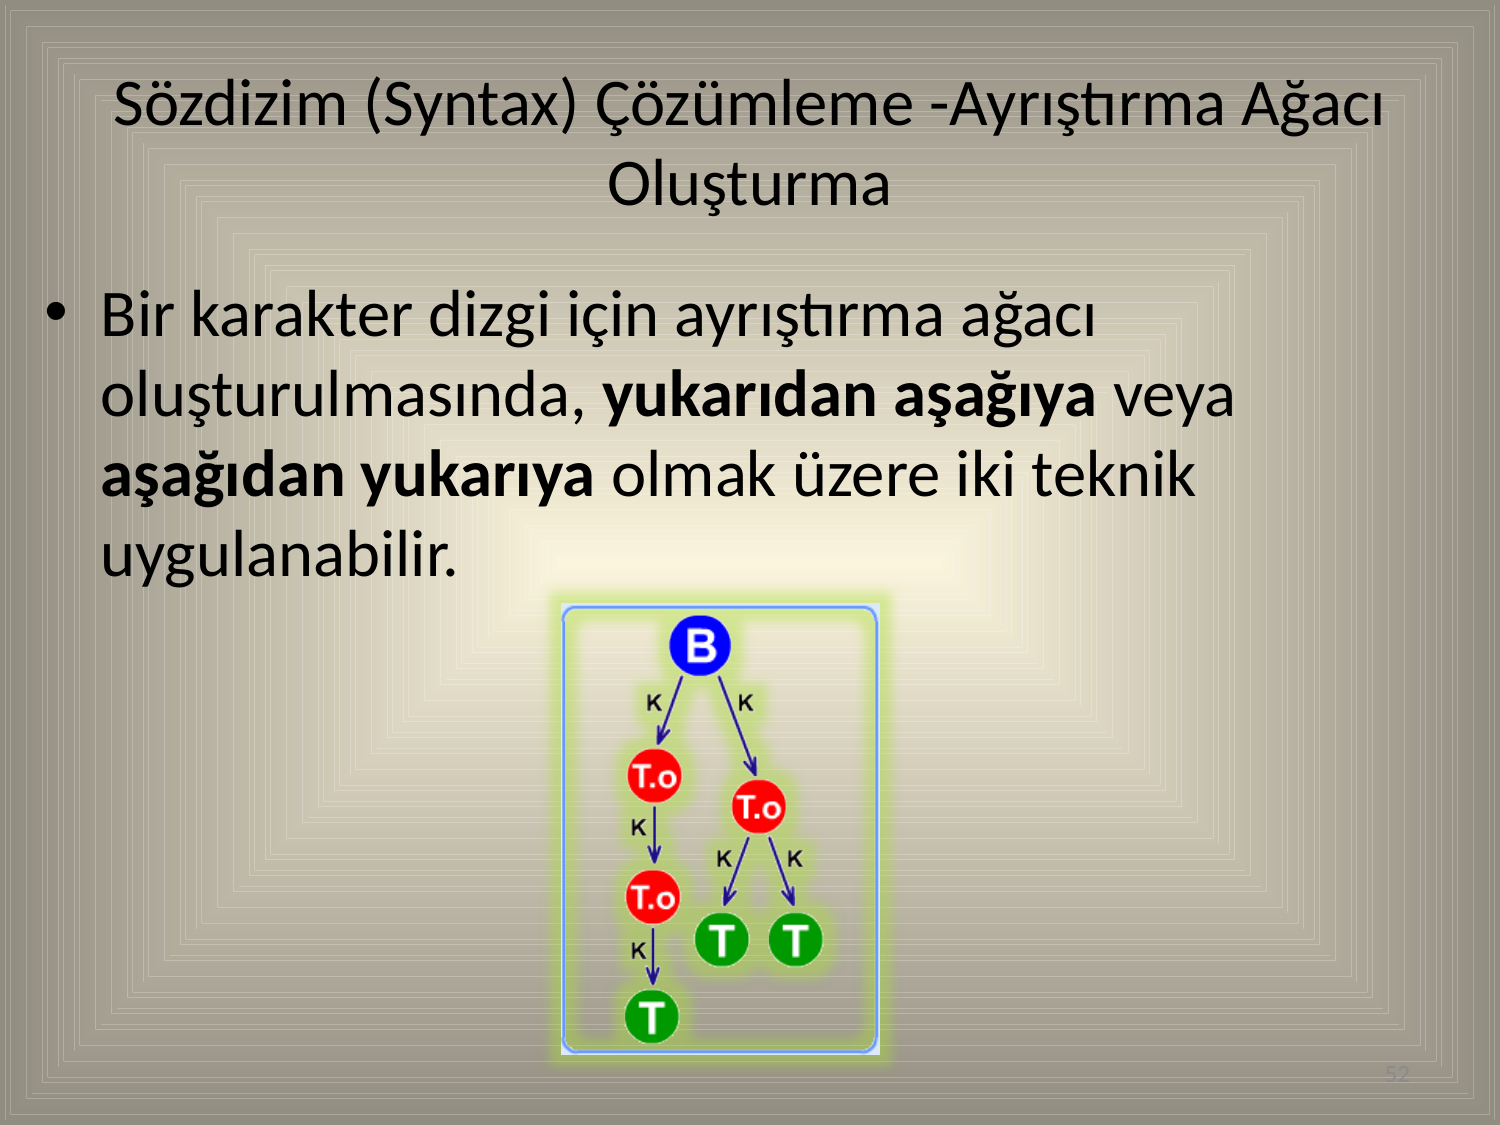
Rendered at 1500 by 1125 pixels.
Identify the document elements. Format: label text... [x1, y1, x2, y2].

slide_number 52 [1074, 1042, 1425, 1103]
title Sözdizim (Syntax) Çözümleme -Ayrıştırma Ağacı Oluşturma [75, 45, 1425, 233]
list Bir karakter dizgi için ayrıştırma ağacı oluşturulmasında, yukarıdan aşağıya veya aşağıdan yukarıya olmak üzere iki teknik uygulanabilir. [29, 262, 1477, 1000]
picture [560, 602, 880, 1055]
